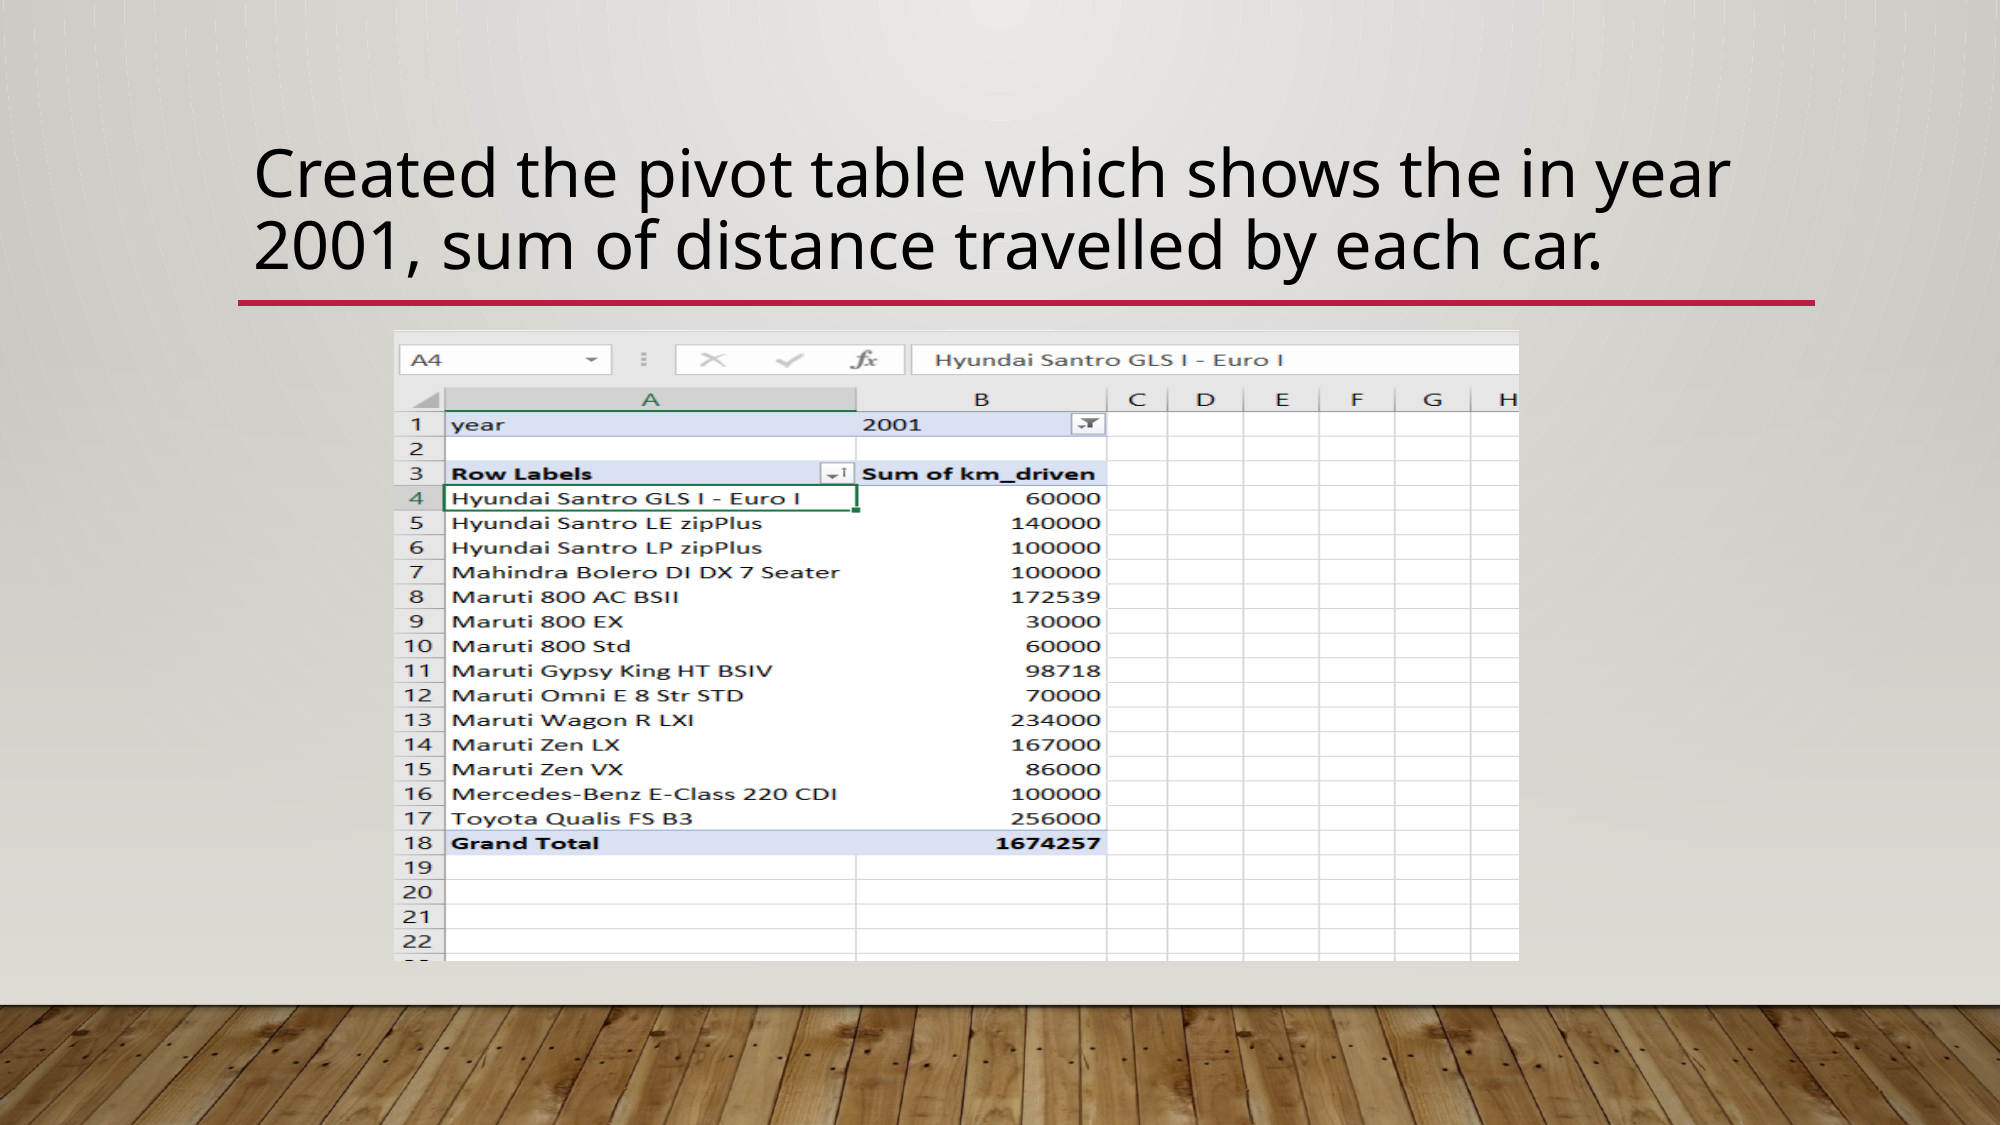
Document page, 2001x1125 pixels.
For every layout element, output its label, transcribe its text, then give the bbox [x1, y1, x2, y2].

picture [0, 1005, 2000, 1125]
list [394, 330, 1519, 961]
title Created the pivot table which shows the in year 2001, sum of distance travelled by each car. [238, 131, 1814, 305]
